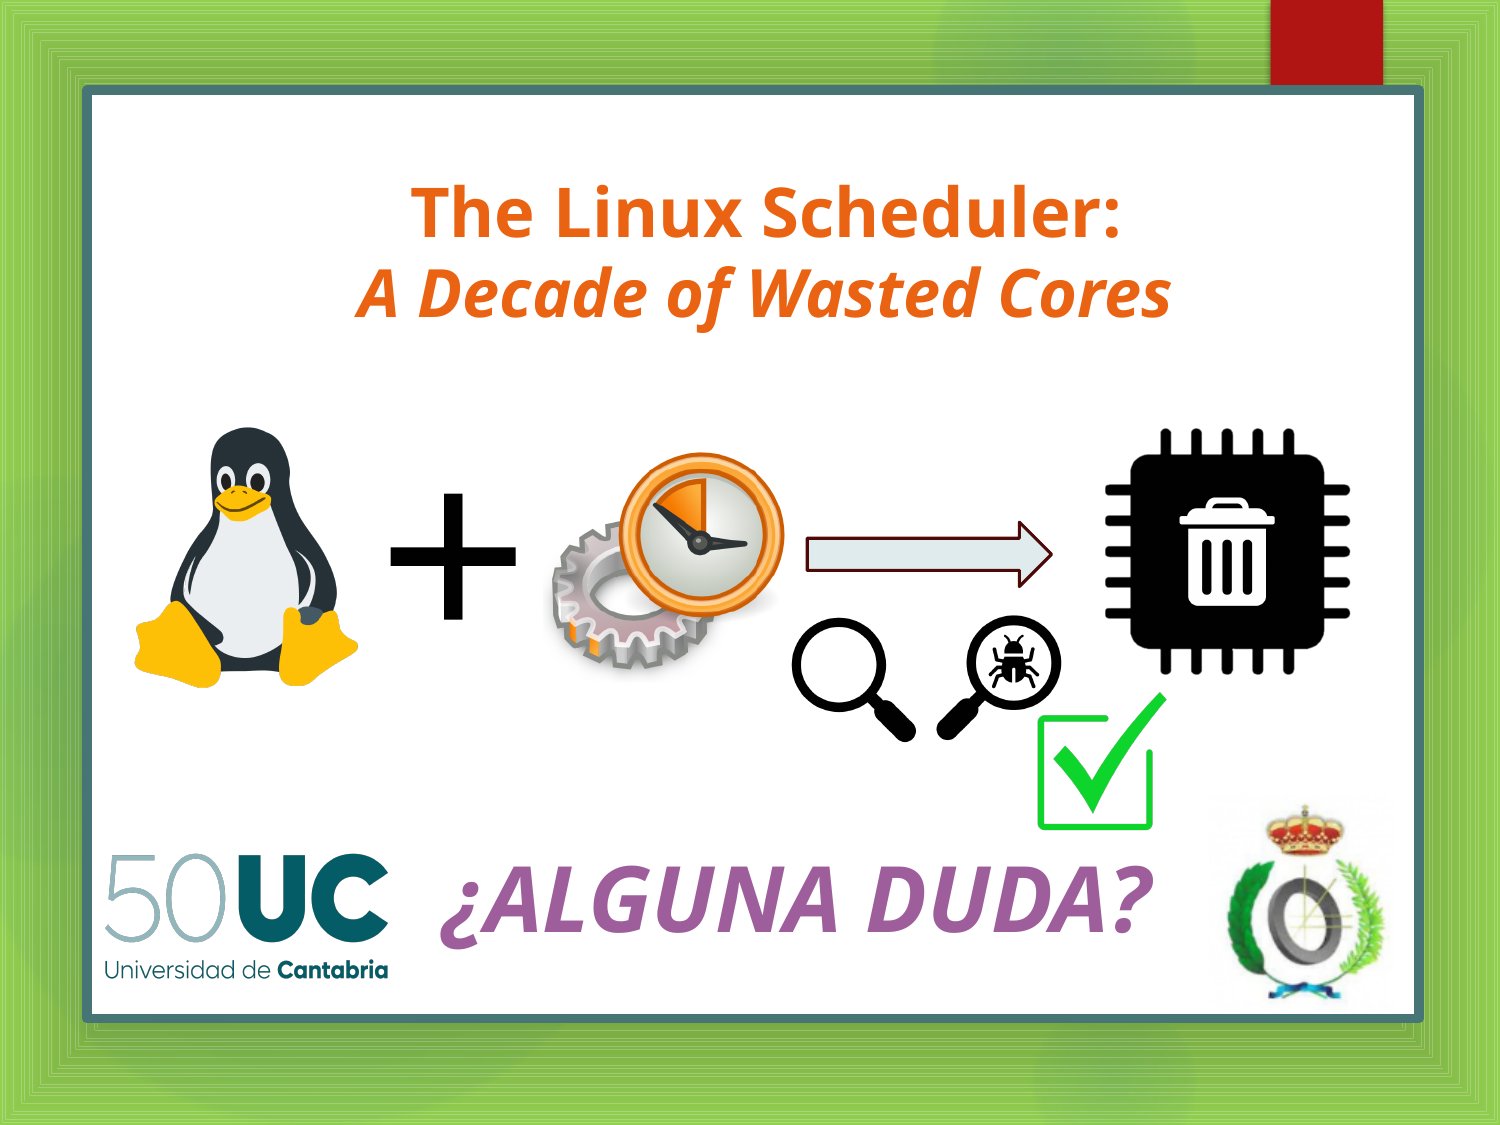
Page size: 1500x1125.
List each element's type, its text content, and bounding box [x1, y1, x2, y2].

text_box [85, 89, 1420, 1020]
text_box ¿ALGUNA DUDA? [392, 833, 1203, 958]
picture [71, 384, 529, 729]
picture [105, 819, 388, 1013]
text_box The Linux Scheduler: A Decade of Wasted Cores [199, 161, 1333, 339]
picture [1209, 794, 1395, 1012]
picture [543, 414, 1354, 845]
text_box [805, 520, 1053, 588]
